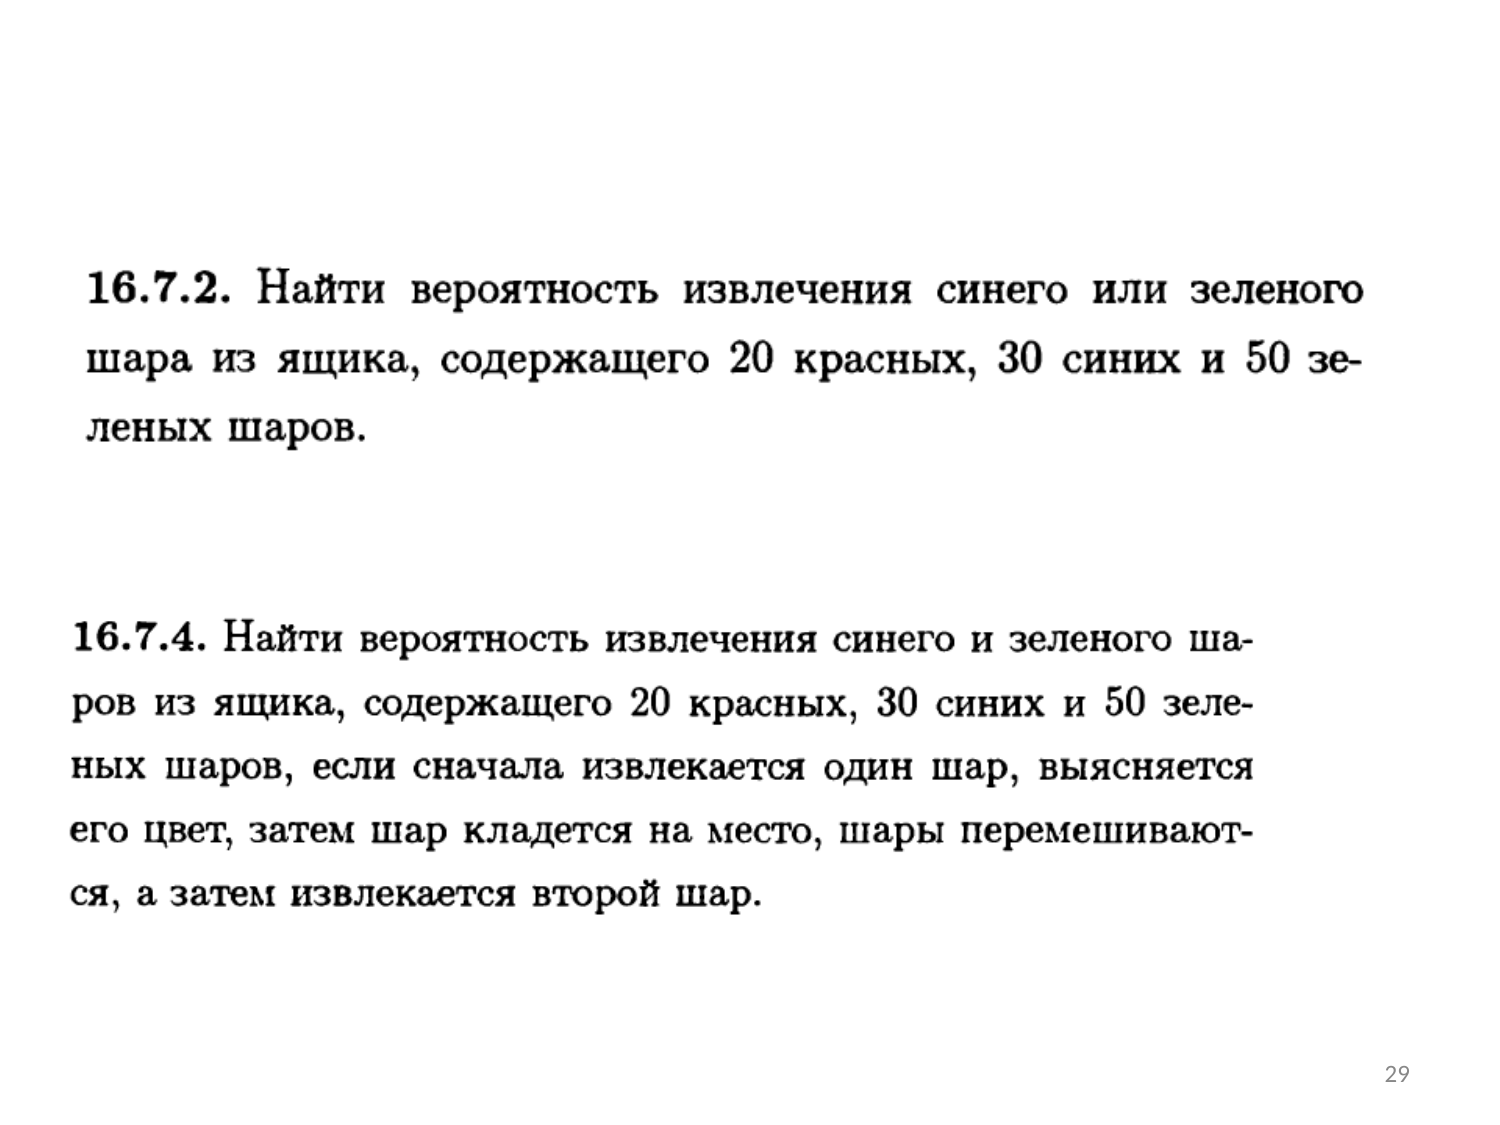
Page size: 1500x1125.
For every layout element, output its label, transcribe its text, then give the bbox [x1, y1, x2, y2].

slide_number ‹#› [1074, 1042, 1425, 1103]
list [52, 609, 1315, 954]
picture [76, 243, 1412, 492]
